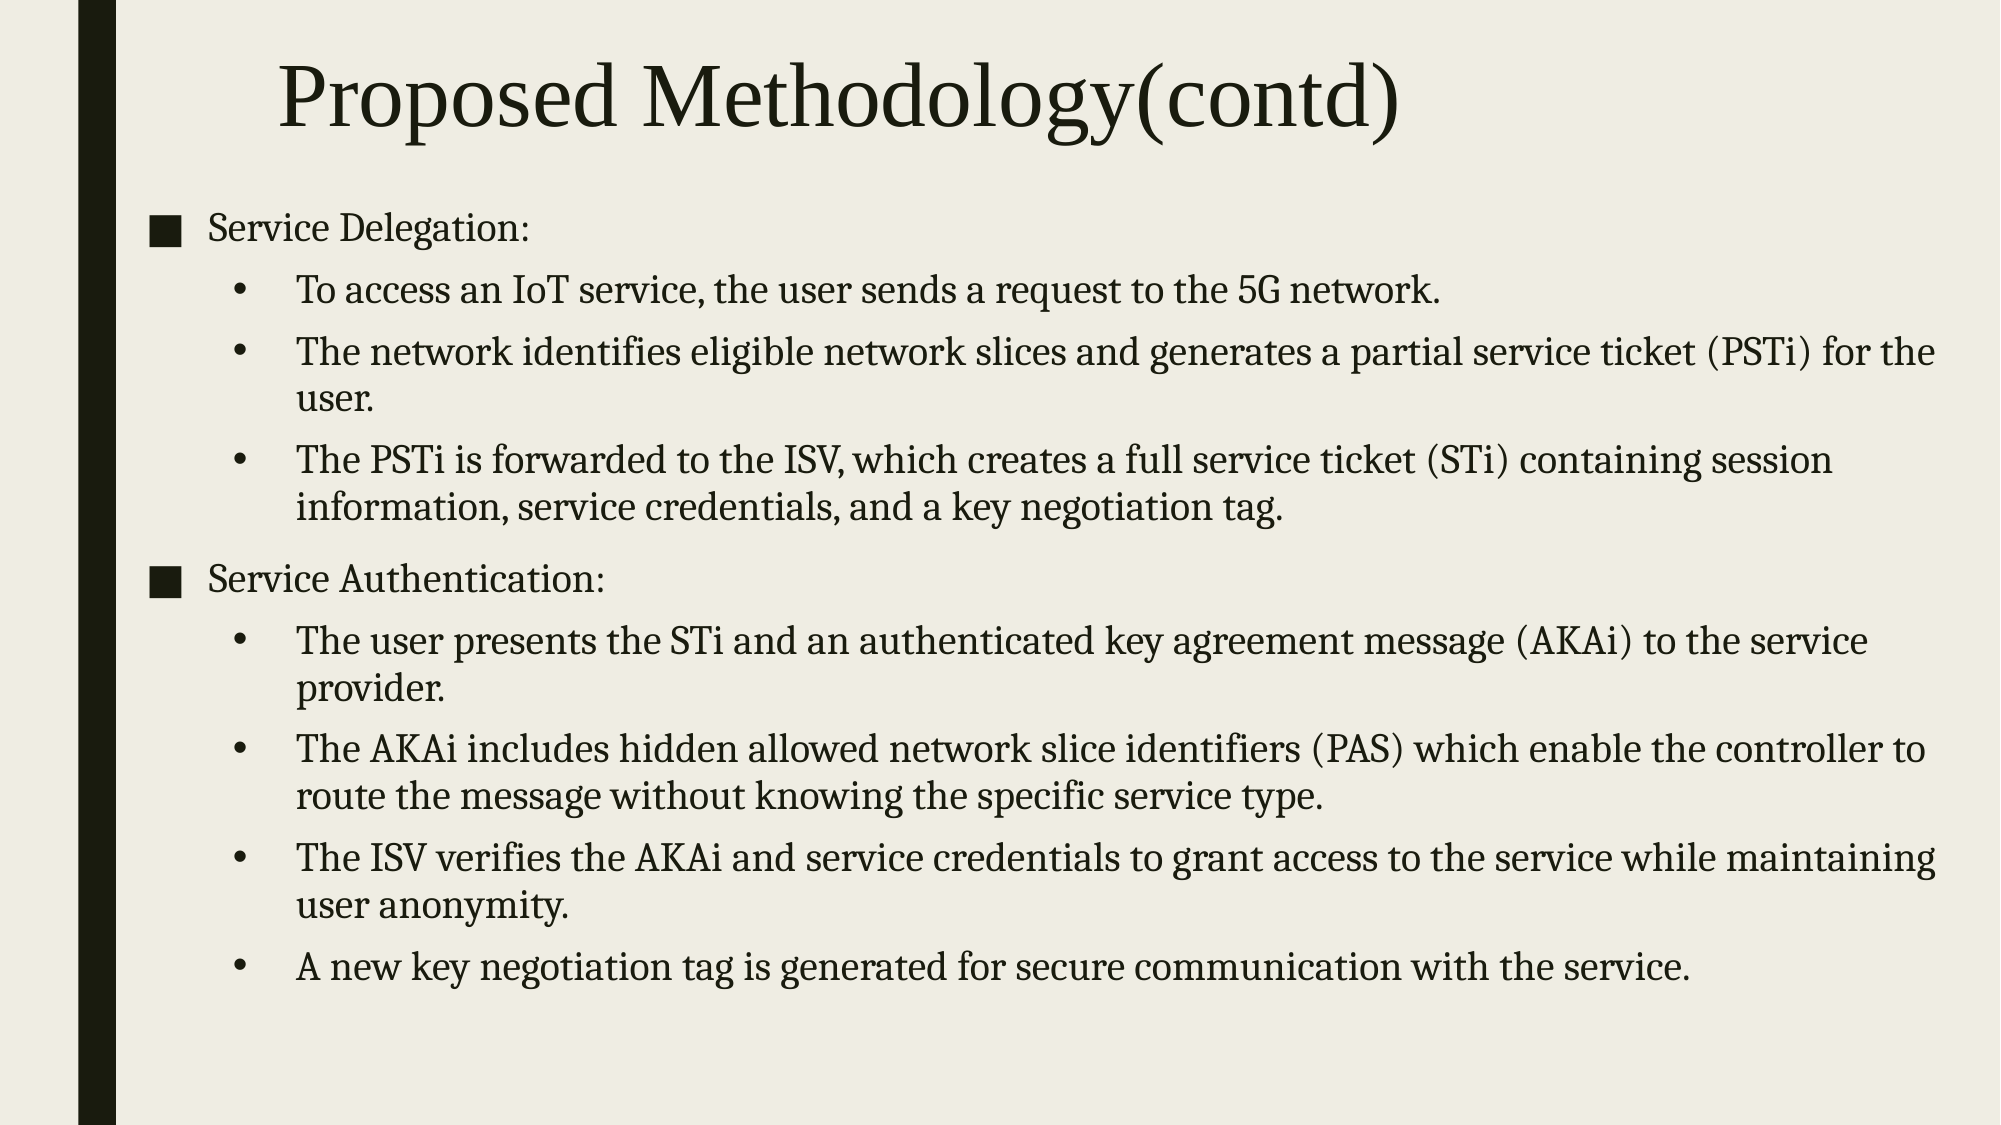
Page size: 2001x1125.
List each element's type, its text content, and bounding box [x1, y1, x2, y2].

list Service Delegation: To access an IoT service, the user sends a request to the 5G network. The network identifies eligible network slices and generates a partial service ticket (PSTi) for the user. The PSTi is forwarded to the ISV, which creates a full service ticket (STi) containing session information, service credentials, and a key negotiation tag. Service Authentication: The user presents the STi and an authenticated key agreement message (AKAi) to the service provider. The AKAi includes hidden allowed network slice identifiers (PAS) which enable the controller to route the message without knowing the specific service type. The ISV verifies the AKAi and service credentials to grant access to the service while maintaining user anonymity. A new key negotiation tag is generated for secure communication with the service. [130, 196, 1969, 962]
title Proposed Methodology(contd) [262, 40, 1838, 196]
